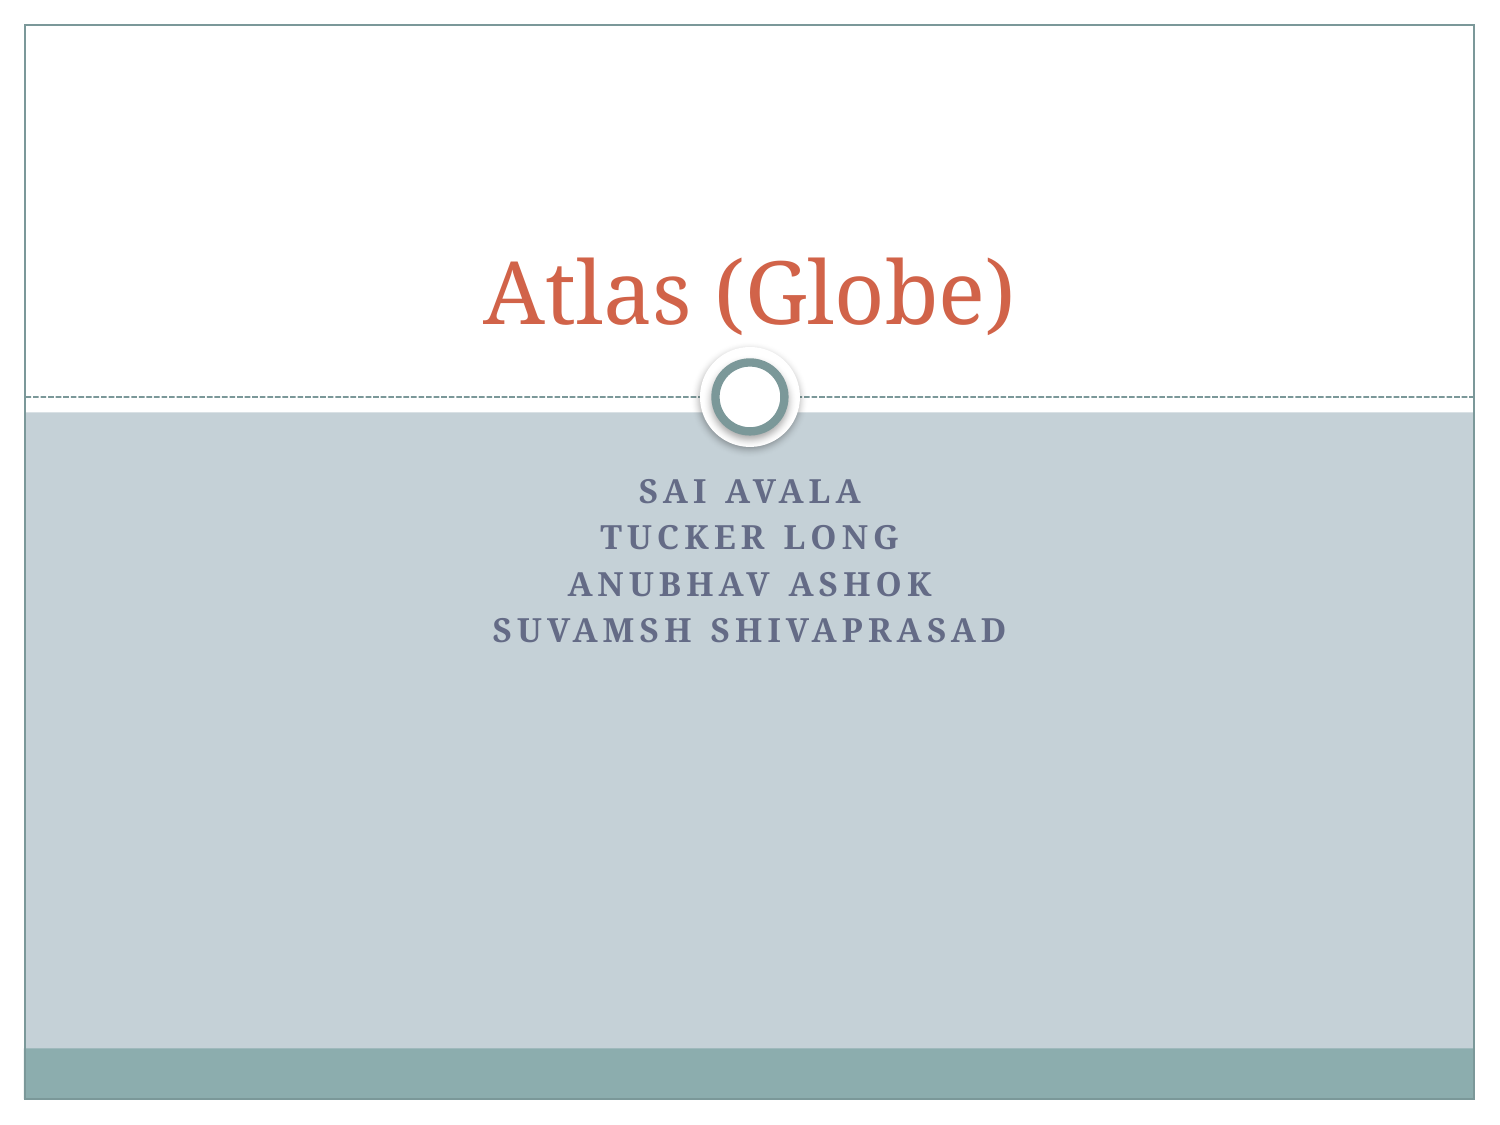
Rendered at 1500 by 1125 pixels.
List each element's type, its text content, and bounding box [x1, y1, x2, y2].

title Atlas (Globe) [112, 62, 1388, 350]
subtitle Sai Avala Tucker Long Anubhav Ashok Suvamsh Shivaprasad [225, 462, 1275, 750]
